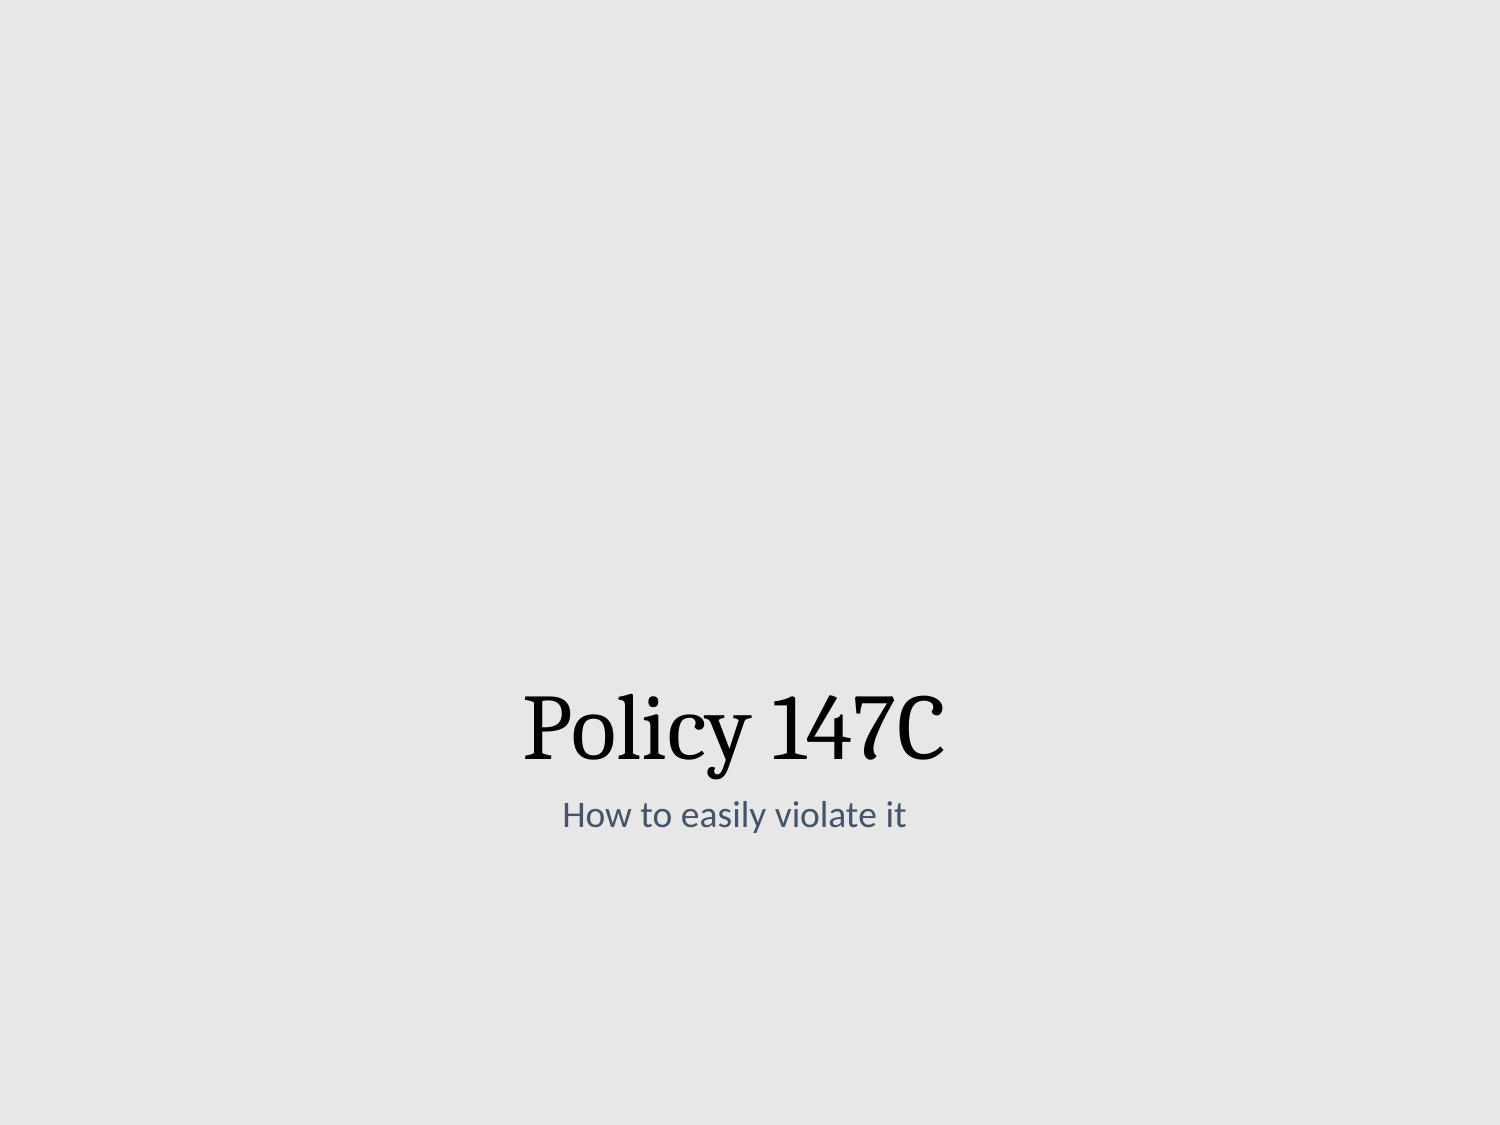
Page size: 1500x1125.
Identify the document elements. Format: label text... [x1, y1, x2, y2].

title Policy 147C [177, 124, 1292, 787]
subtitle How to easily violate it [177, 787, 1292, 1065]
